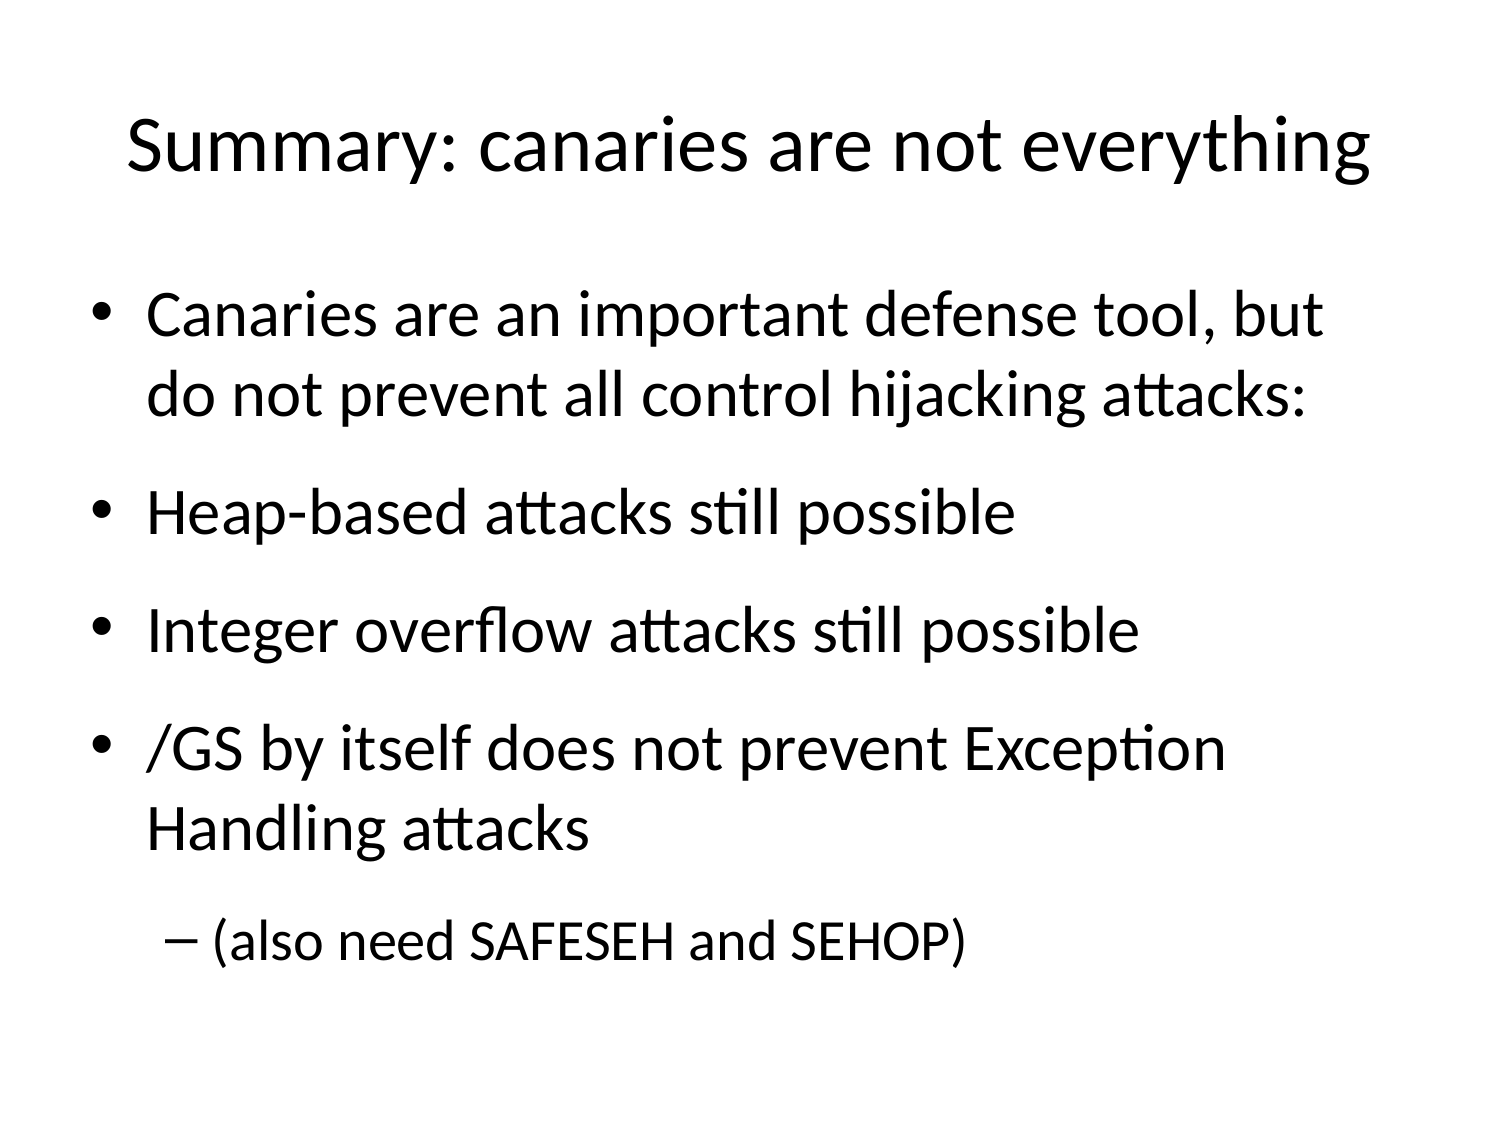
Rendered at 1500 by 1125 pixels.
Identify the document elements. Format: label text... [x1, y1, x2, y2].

list Canaries are an important defense tool, but do not prevent all control hijacking attacks: Heap-based attacks still possible Integer overflow attacks still possible /GS by itself does not prevent Exception Handling attacks (also need SAFESEH and SEHOP) [75, 262, 1425, 1005]
title Summary: canaries are not everything [75, 45, 1425, 233]
